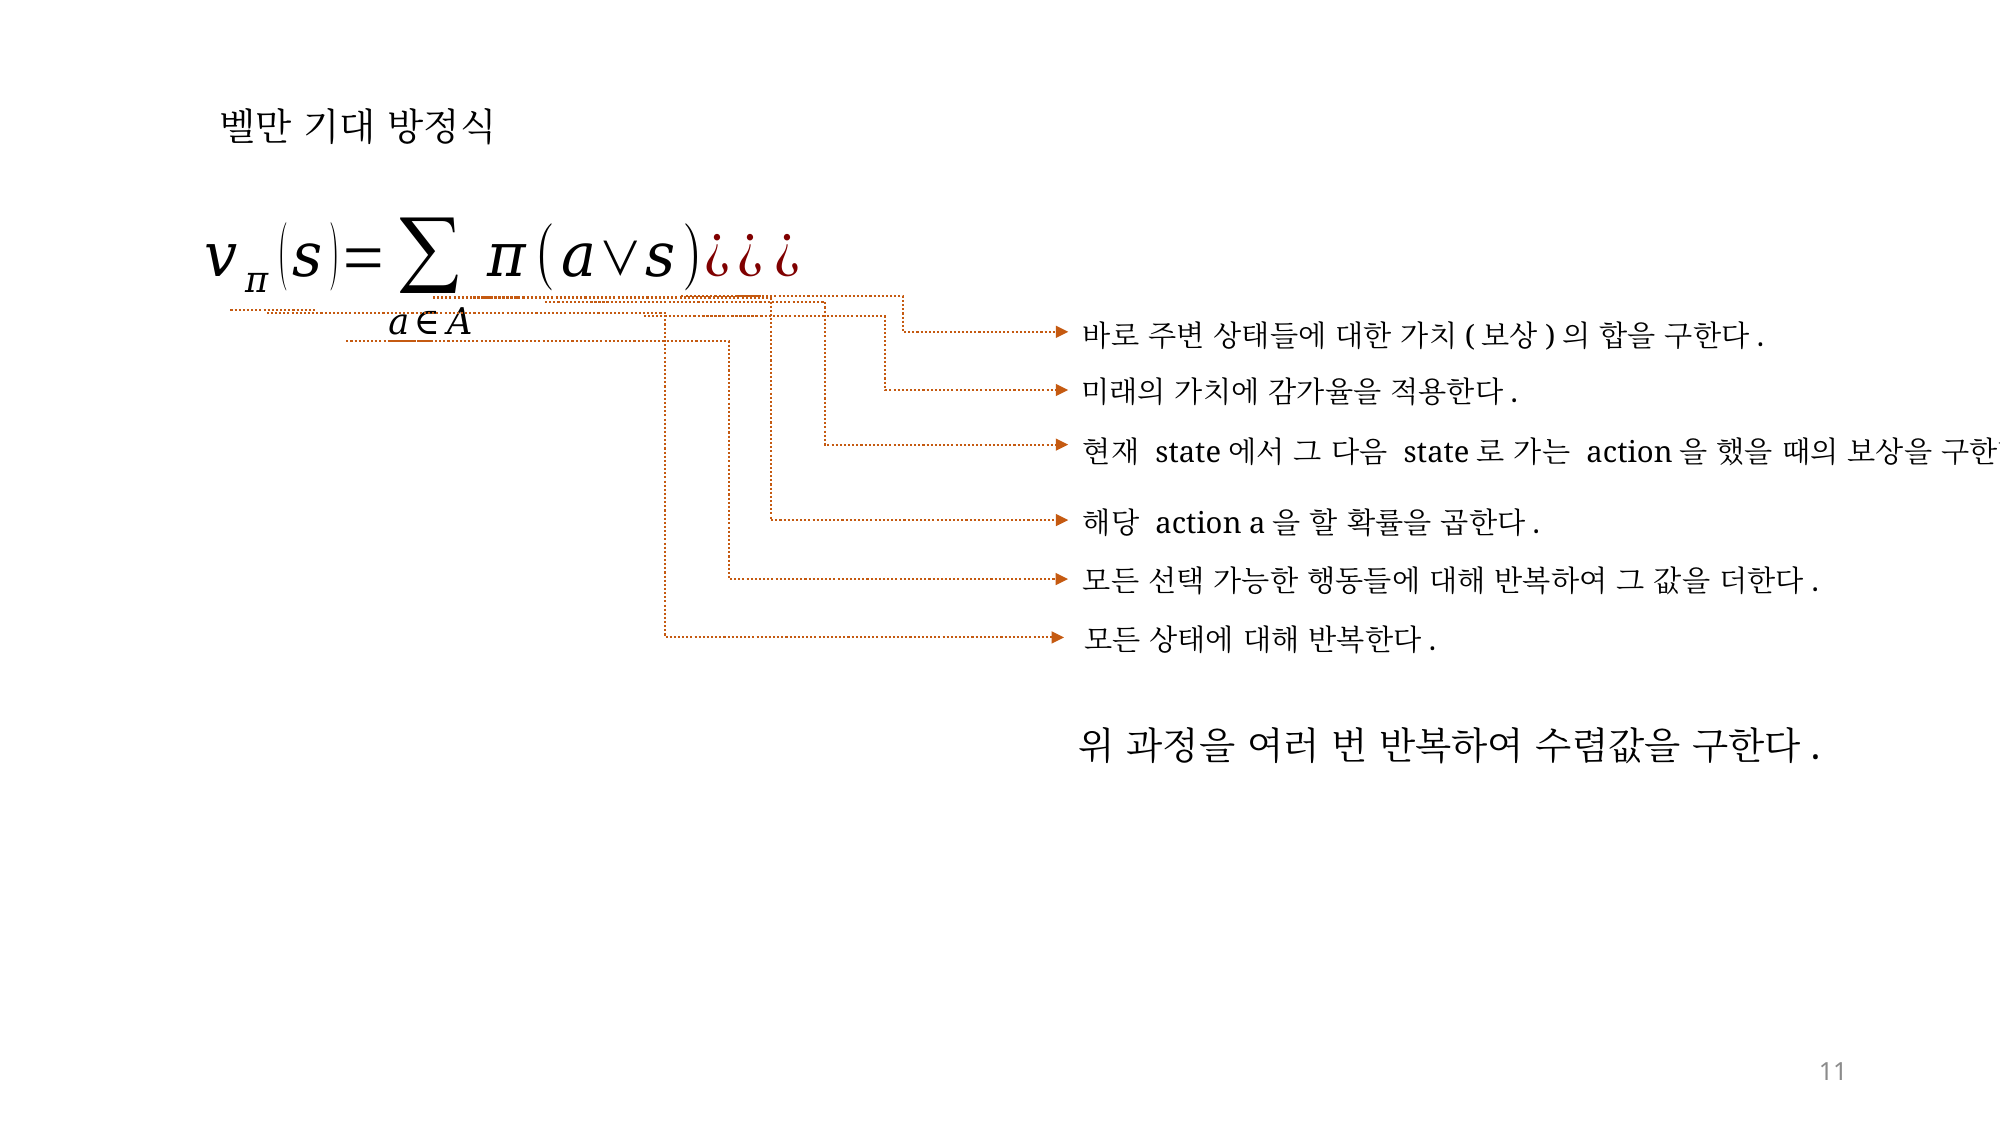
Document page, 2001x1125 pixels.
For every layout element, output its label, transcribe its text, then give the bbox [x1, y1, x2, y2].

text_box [472, 297, 1069, 521]
text_box 벨만 기대 방정식 [204, 95, 1195, 155]
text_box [266, 312, 1064, 638]
slide_number 11 [1412, 1042, 1863, 1103]
text_box 모든 선택 가능한 행동들에 대해 반복하여 그 값을 더한다. [1068, 554, 2000, 605]
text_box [1064, 340, 1068, 580]
text_box 바로 주변 상태들에 대한 가치(보상)의 합을 구한다. [1069, 310, 2000, 360]
text_box 해당 action a을 할 확률을 곱한다. [1068, 496, 2000, 547]
text_box 현재 state에서 그 다음 state로 가는 action을 했을 때의 보상을 구한다. [1069, 425, 2000, 476]
text_box 모든 상태에 대해 반복한다. [1069, 614, 2000, 665]
text_box 위 과정을 여러 번 반복하여 수렴값을 구한다. [1063, 715, 2000, 775]
text_box 미래의 가치에 감가율을 적용한다. [1069, 365, 2000, 416]
